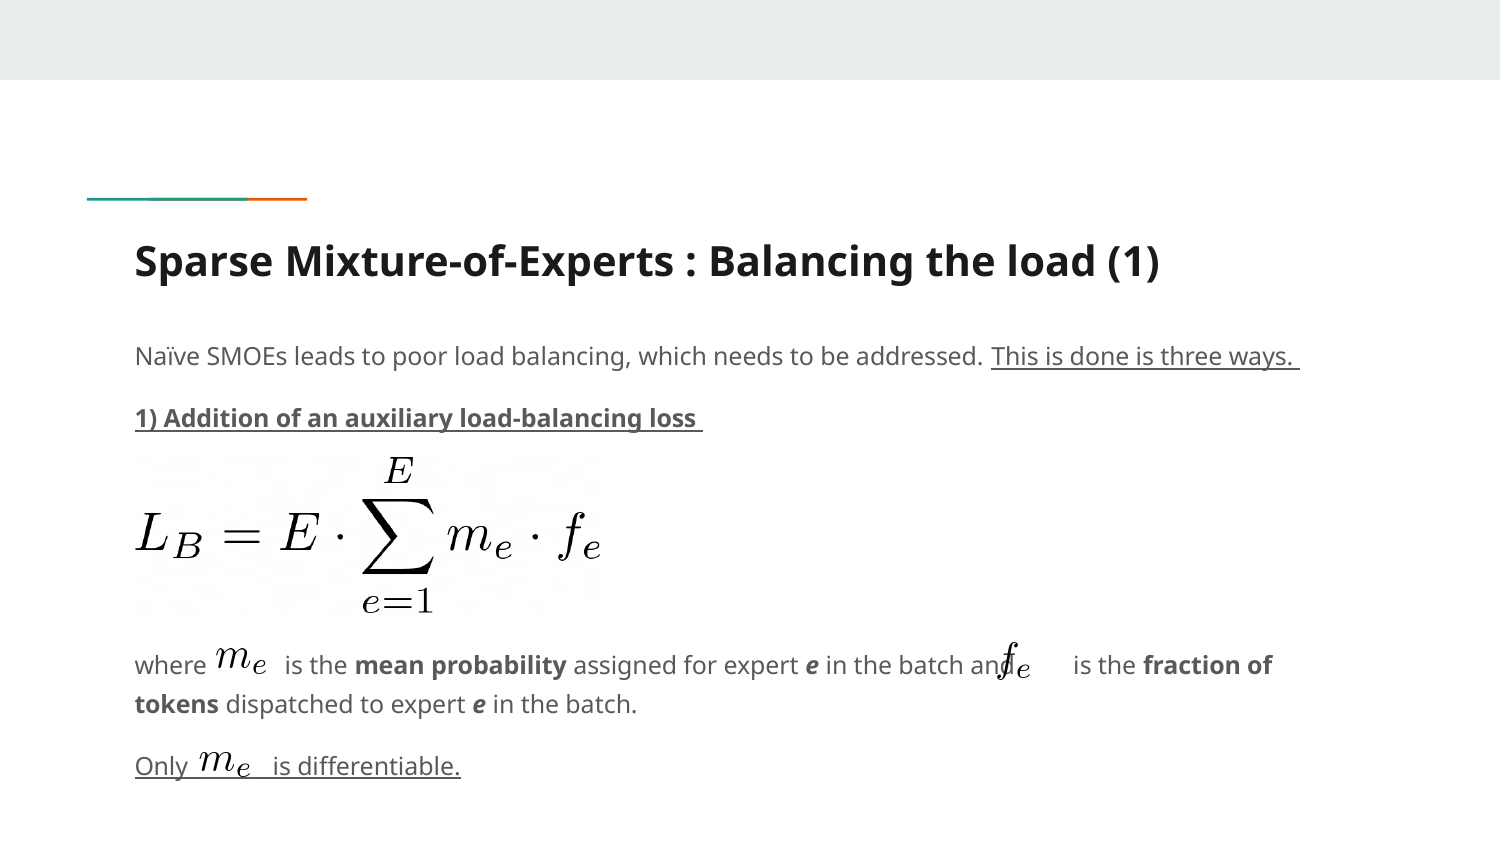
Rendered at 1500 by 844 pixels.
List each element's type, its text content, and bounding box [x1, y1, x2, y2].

picture [216, 648, 267, 674]
picture [134, 457, 600, 613]
picture [199, 751, 250, 778]
list Naïve SMOEs leads to poor load balancing, which needs to be addressed. This is done is three ways. 1) Addition of an auxiliary load-balancing loss where is the mean probability assigned for expert e in the batch and is the fraction of tokens dispatched to expert e in the batch. Only is differentiable. [119, 319, 1362, 799]
title Sparse Mixture-of-Experts : Balancing the load (1) [119, 216, 1381, 305]
picture [997, 642, 1031, 681]
